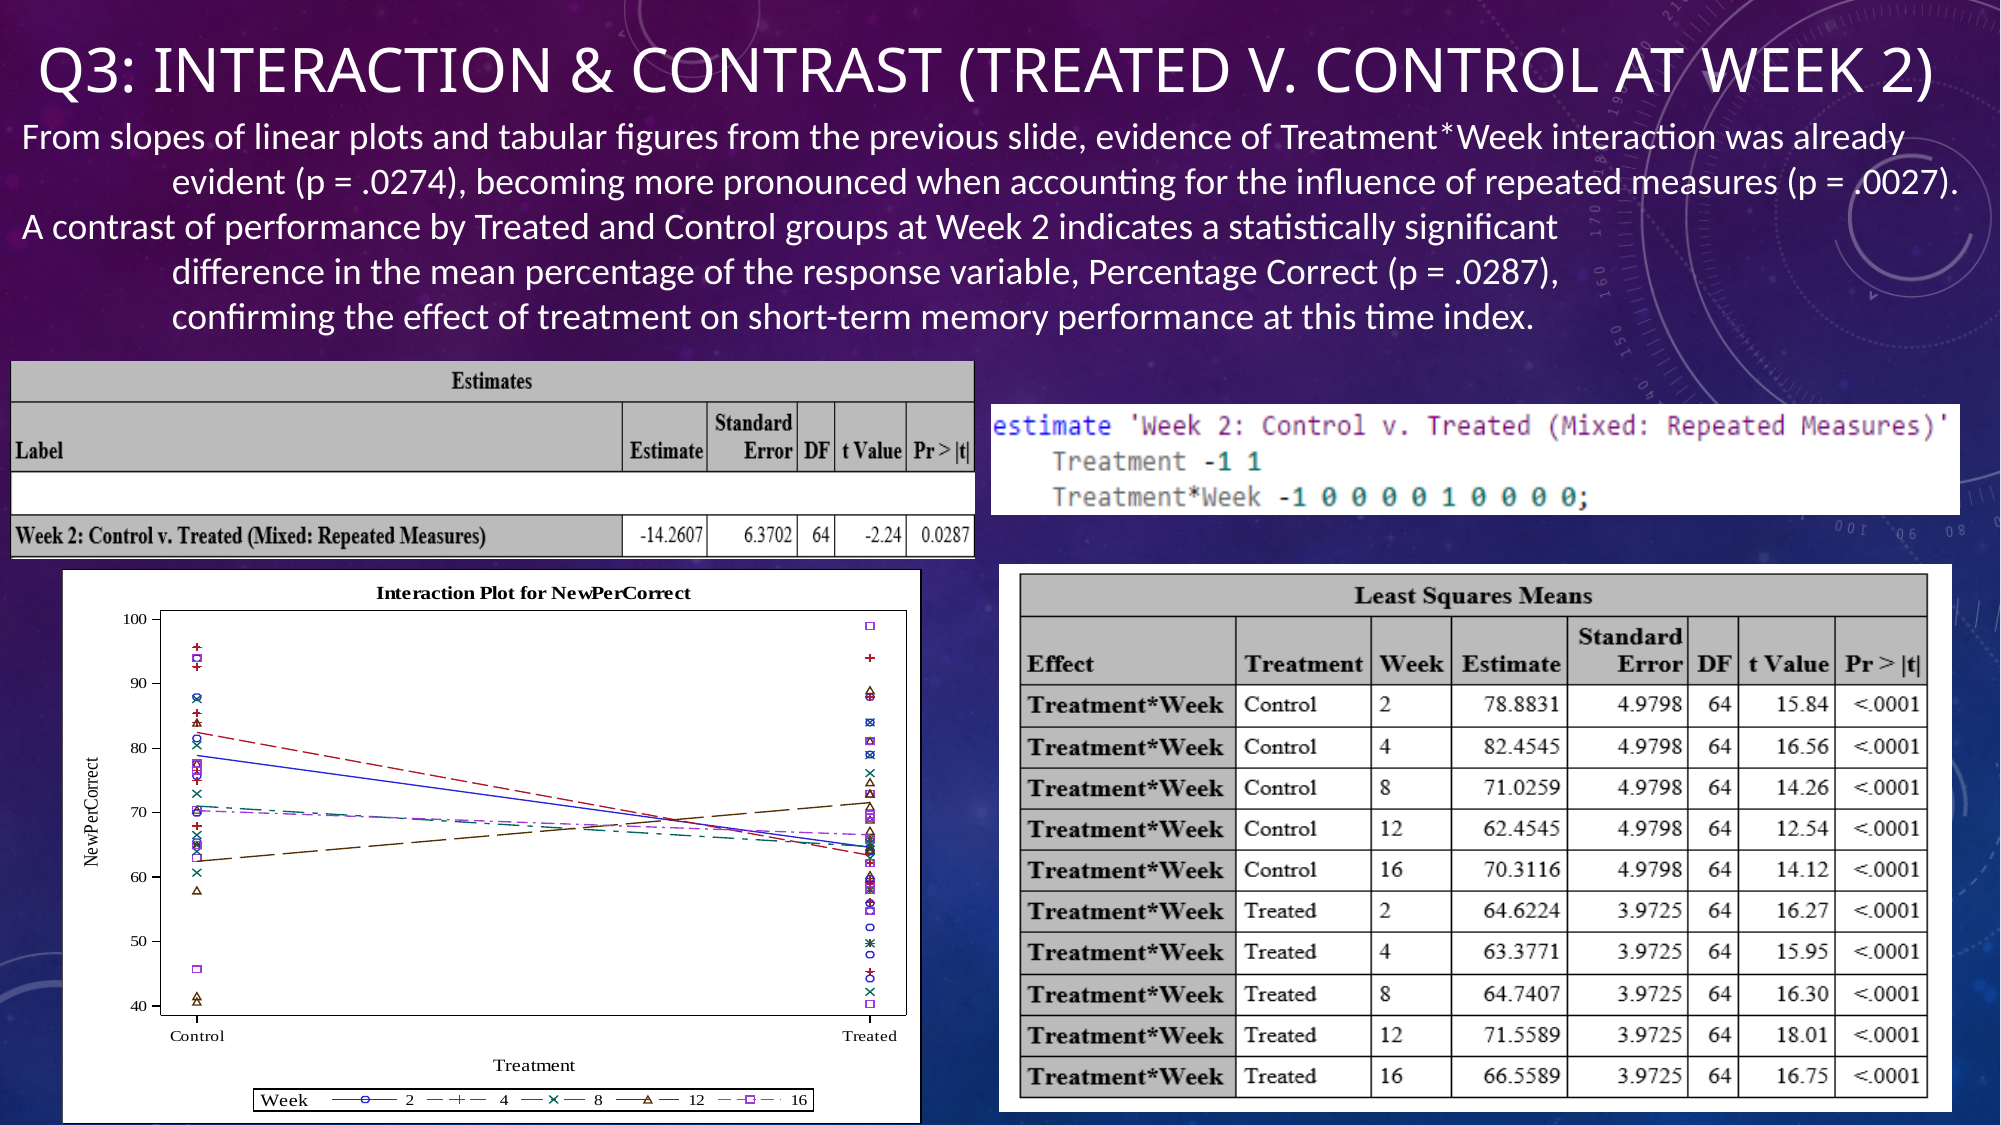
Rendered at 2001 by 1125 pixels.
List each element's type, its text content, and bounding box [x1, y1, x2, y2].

picture [0, 0, 2001, 1125]
title Q3: Interaction & Contrast (Treated v. Control at Week 2) [22, 22, 1983, 113]
text_box From slopes of linear plots and tabular figures from the previous slide, evidence of Treatment*Week interaction was already evident (p = .0274), becoming more pronounced when accounting for the influence of repeated measures (p = .0027). A contrast of performance by Treated and Control groups at Week 2 indicates a statistically significant difference in the mean percentage of the response variable, Percentage Correct (p = .0287), confirming the effect of treatment on short-term memory performance at this time index. [7, 104, 1977, 345]
